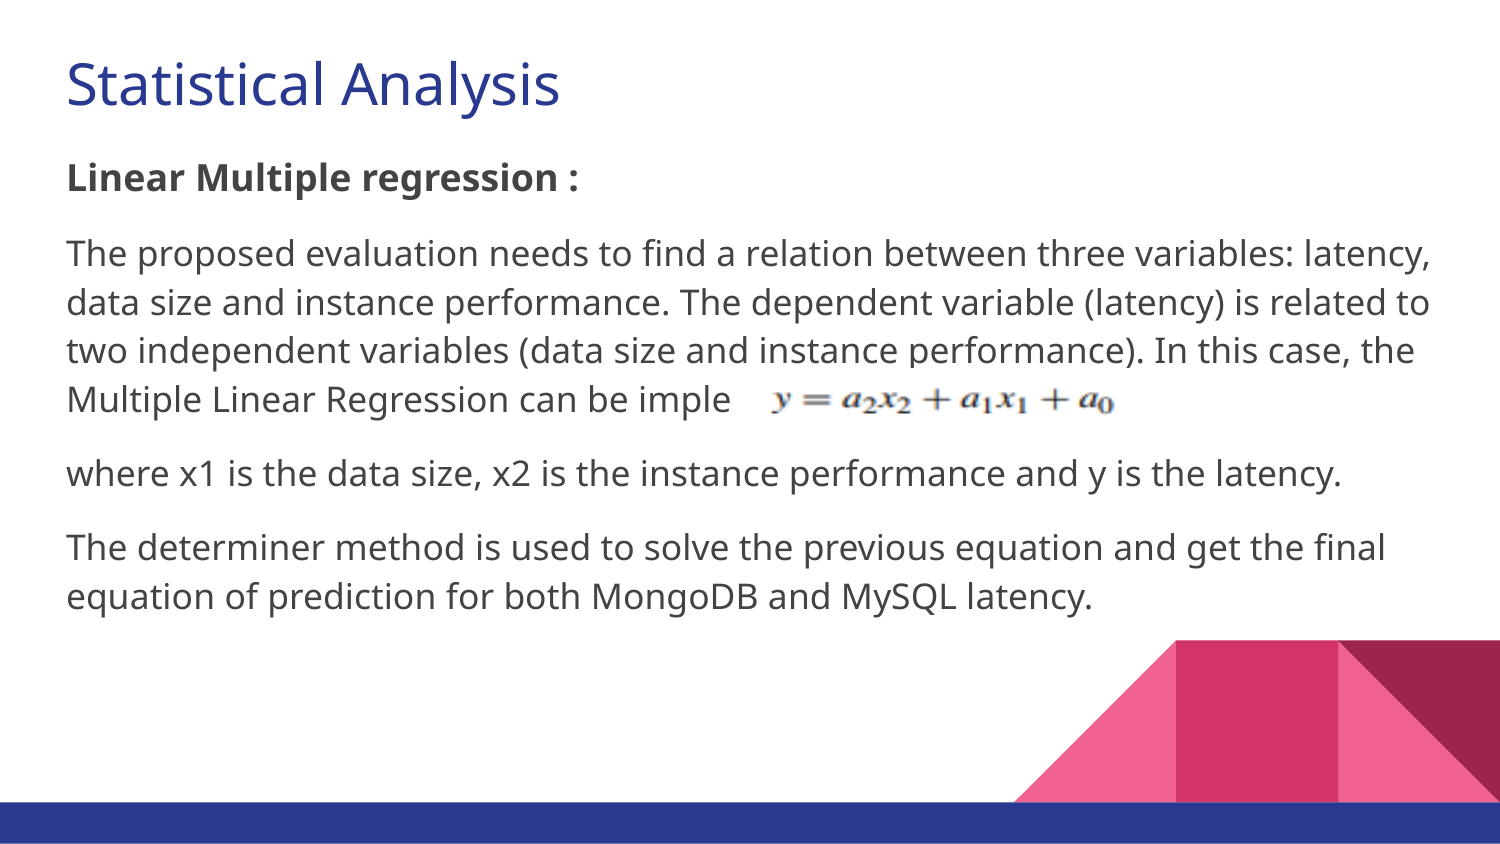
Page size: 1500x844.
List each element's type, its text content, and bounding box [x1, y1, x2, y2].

picture [731, 368, 1147, 439]
title Statistical Analysis [51, 32, 1449, 132]
list Linear Multiple regression : The proposed evaluation needs to find a relation between three variables: latency, data size and instance performance. The dependent variable (latency) is related to two independent variables (data size and instance performance). In this case, the Multiple Linear Regression can be implemented as where x1 is the data size, x2 is the instance performance and y is the latency. The determiner method is used to solve the previous equation and get the final equation of prediction for both MongoDB and MySQL latency. [51, 132, 1449, 775]
